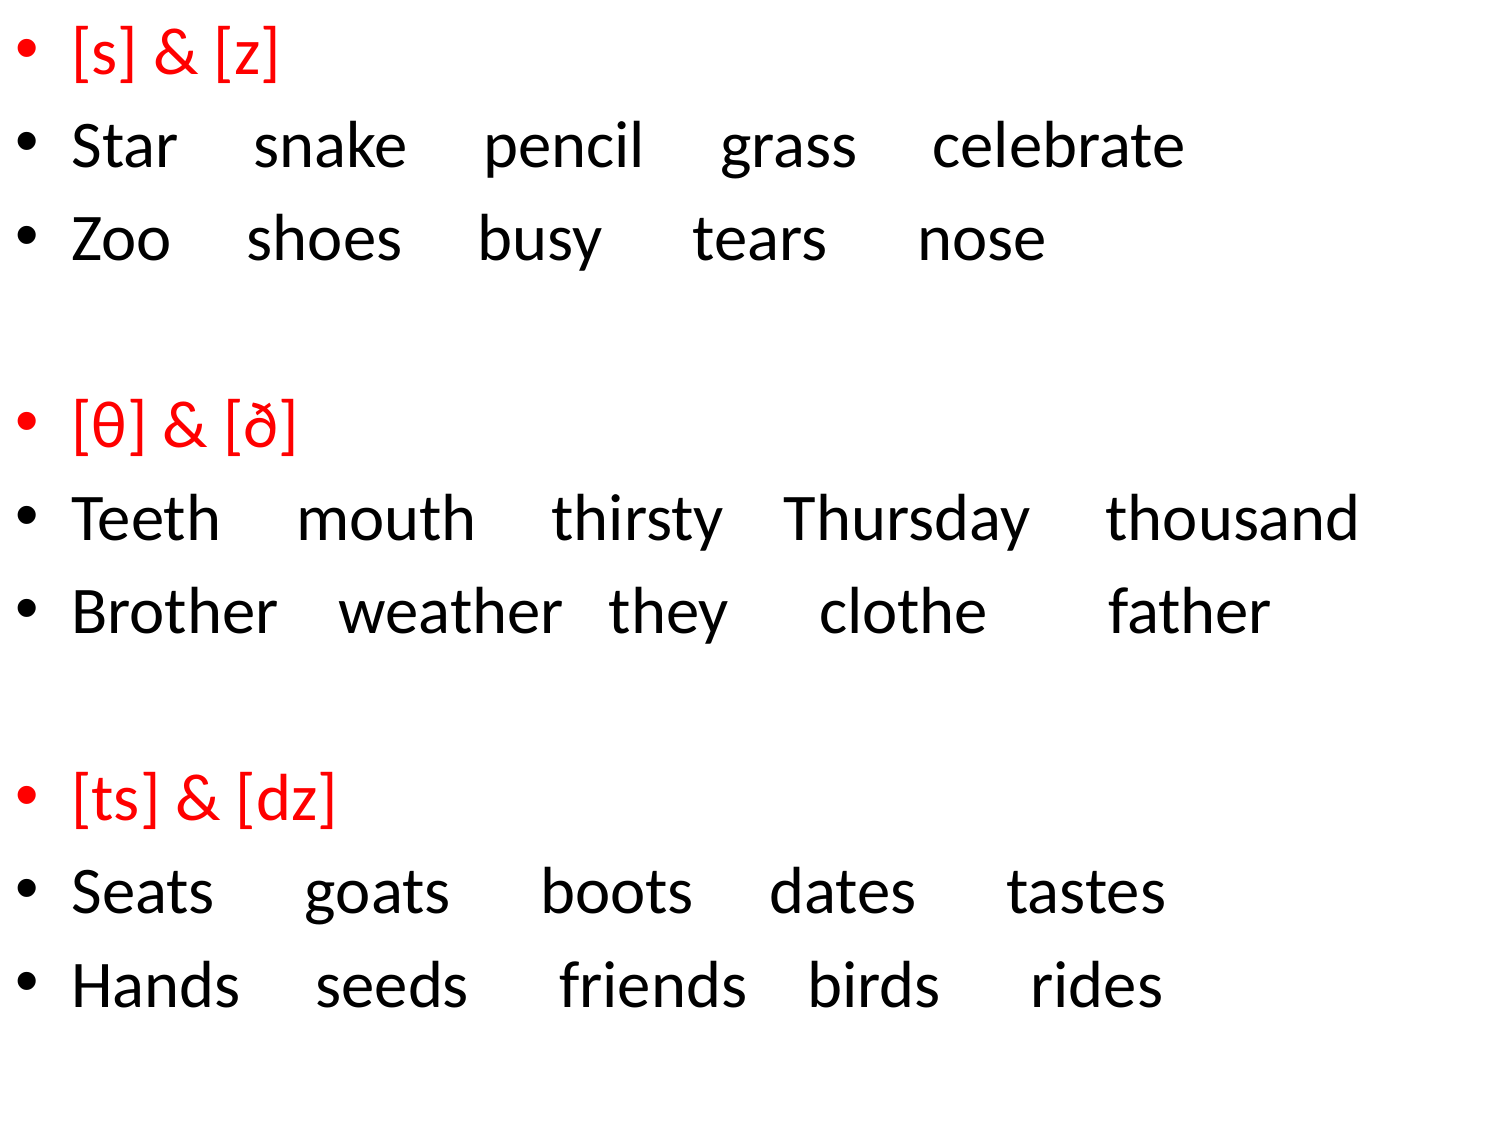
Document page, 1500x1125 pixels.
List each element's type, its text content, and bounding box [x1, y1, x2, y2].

list [s] & [z] Star snake pencil grass celebrate Zoo shoes busy tears nose [θ] & [ð] Teeth mouth thirsty Thursday thousand Brother weather they clothe father [ts] & [dz] Seats goats boots dates tastes Hands seeds friends birds rides [0, 0, 1500, 1125]
